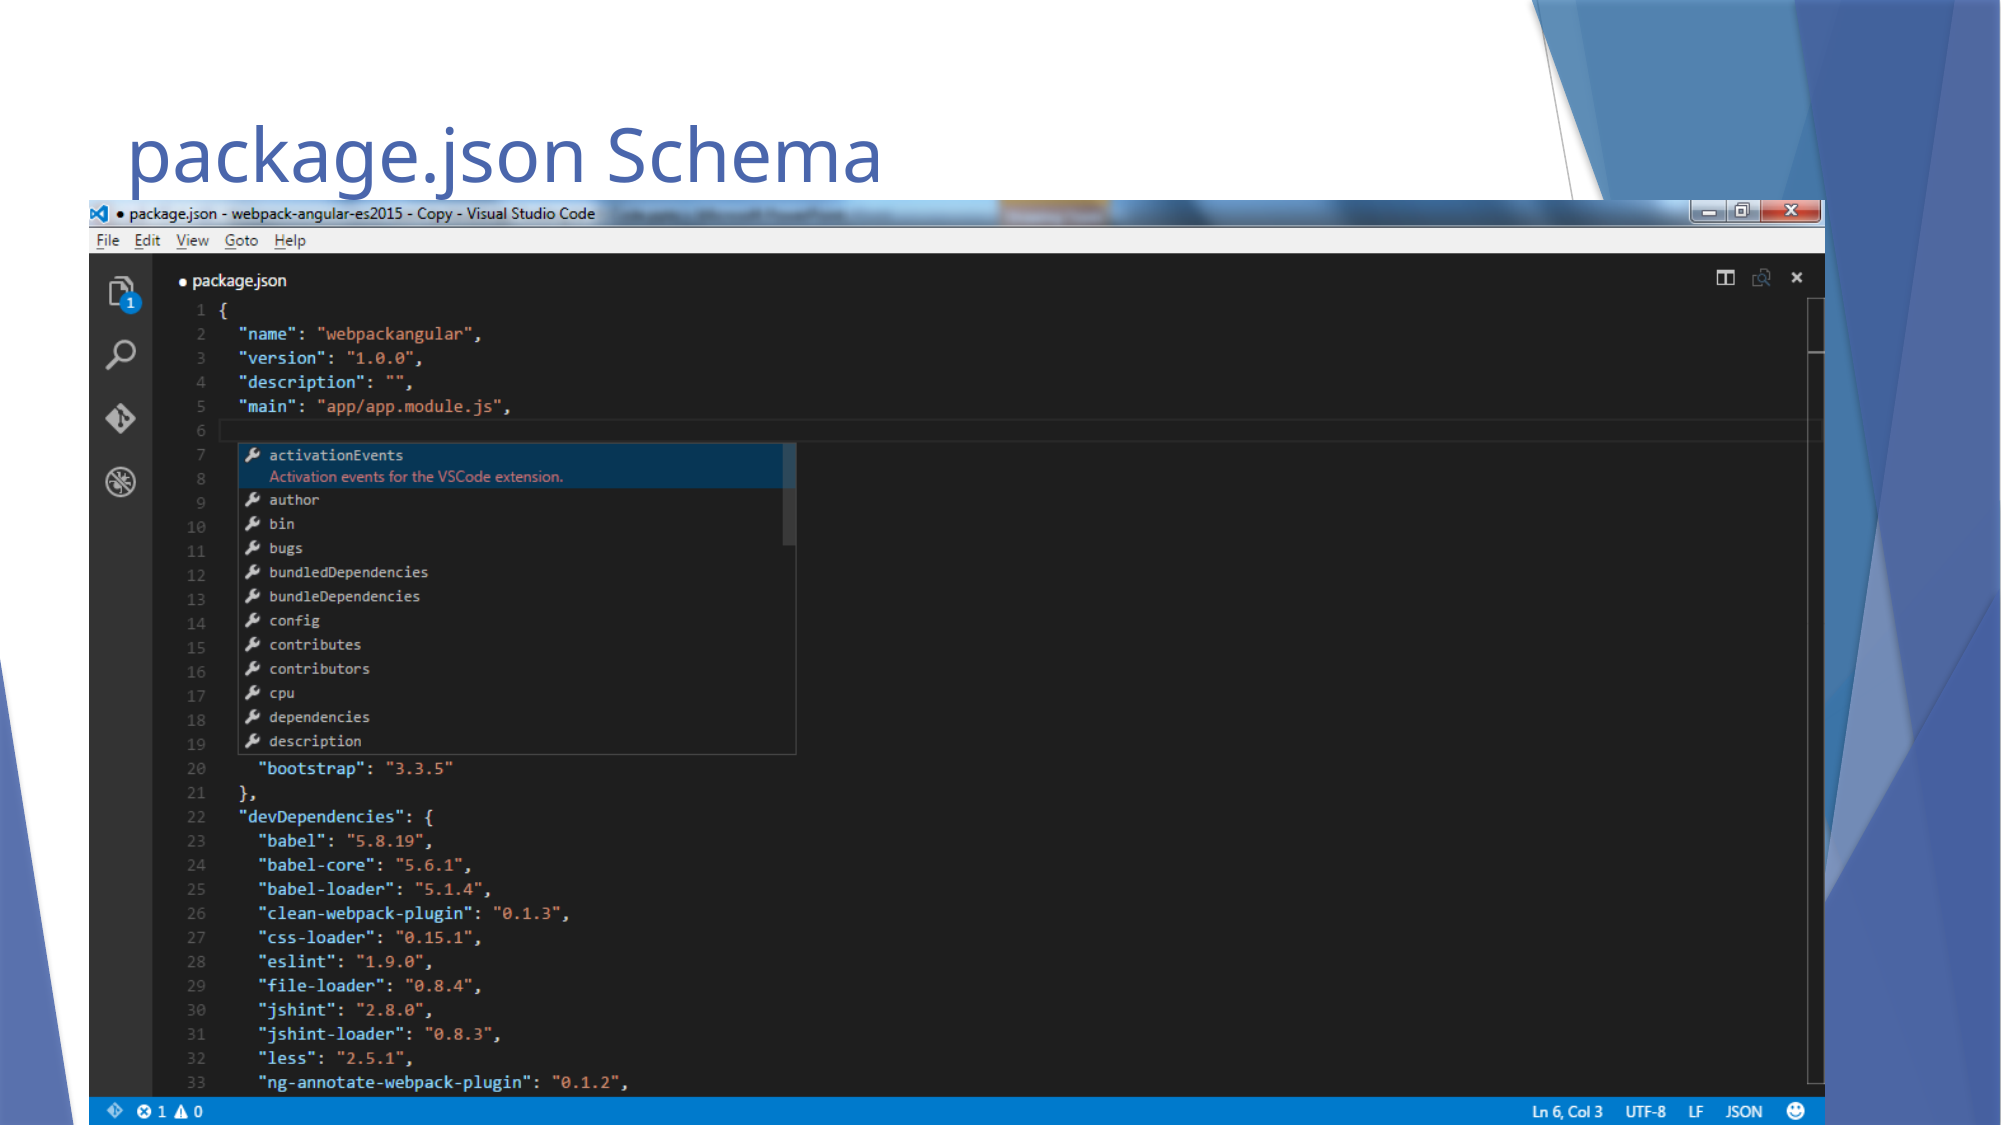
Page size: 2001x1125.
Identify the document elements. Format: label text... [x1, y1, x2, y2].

picture [88, 199, 1825, 1125]
title package.json Schema [111, 99, 1522, 199]
